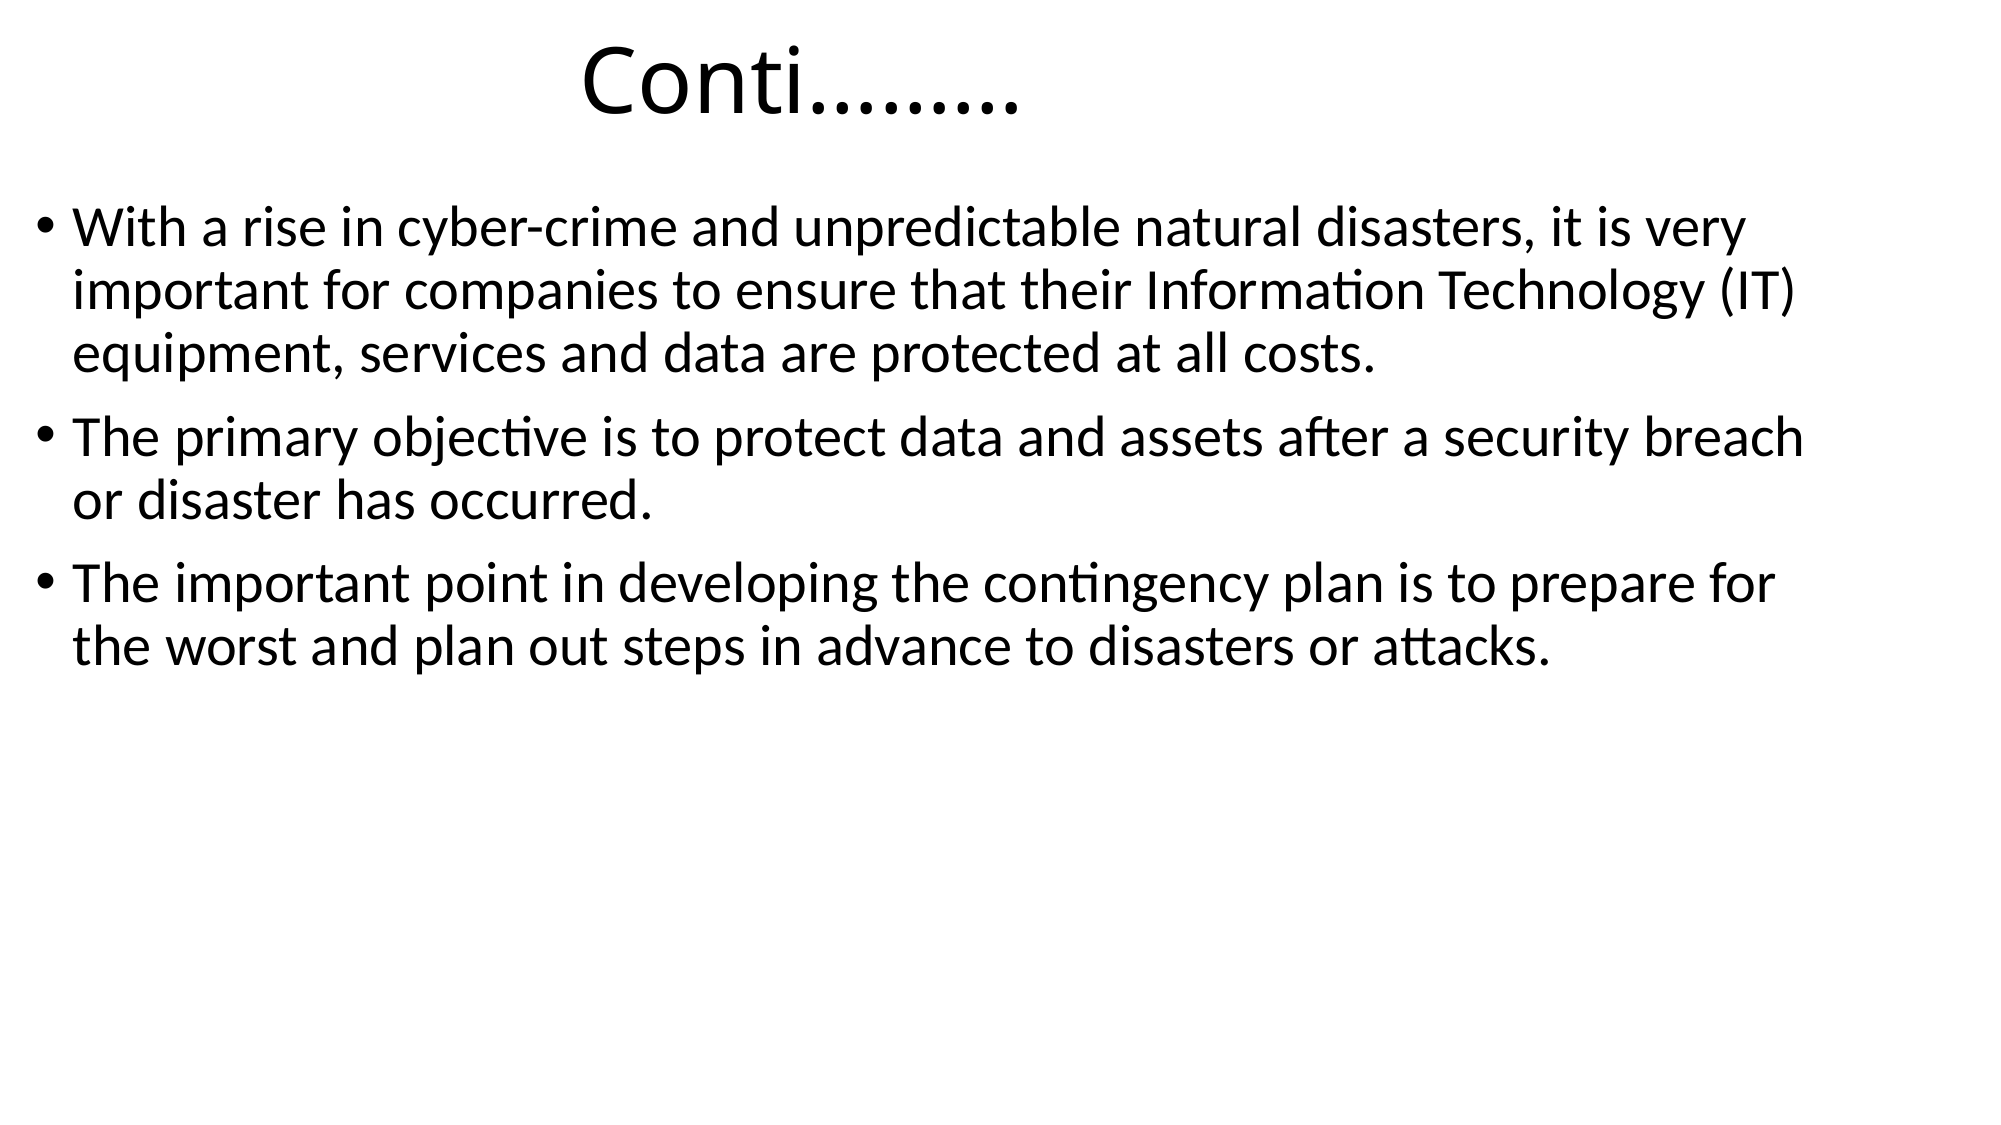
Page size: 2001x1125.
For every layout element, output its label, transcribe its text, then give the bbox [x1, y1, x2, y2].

title Conti……… [137, 18, 1863, 150]
list With a rise in cyber-crime and unpredictable natural disasters, it is very important for companies to ensure that their Information Technology (IT) equipment, services and data are protected at all costs. The primary objective is to protect data and assets after a security breach or disaster has occurred. The important point in developing the contingency plan is to prepare for the worst and plan out steps in advance to disasters or attacks. [20, 188, 1863, 1014]
